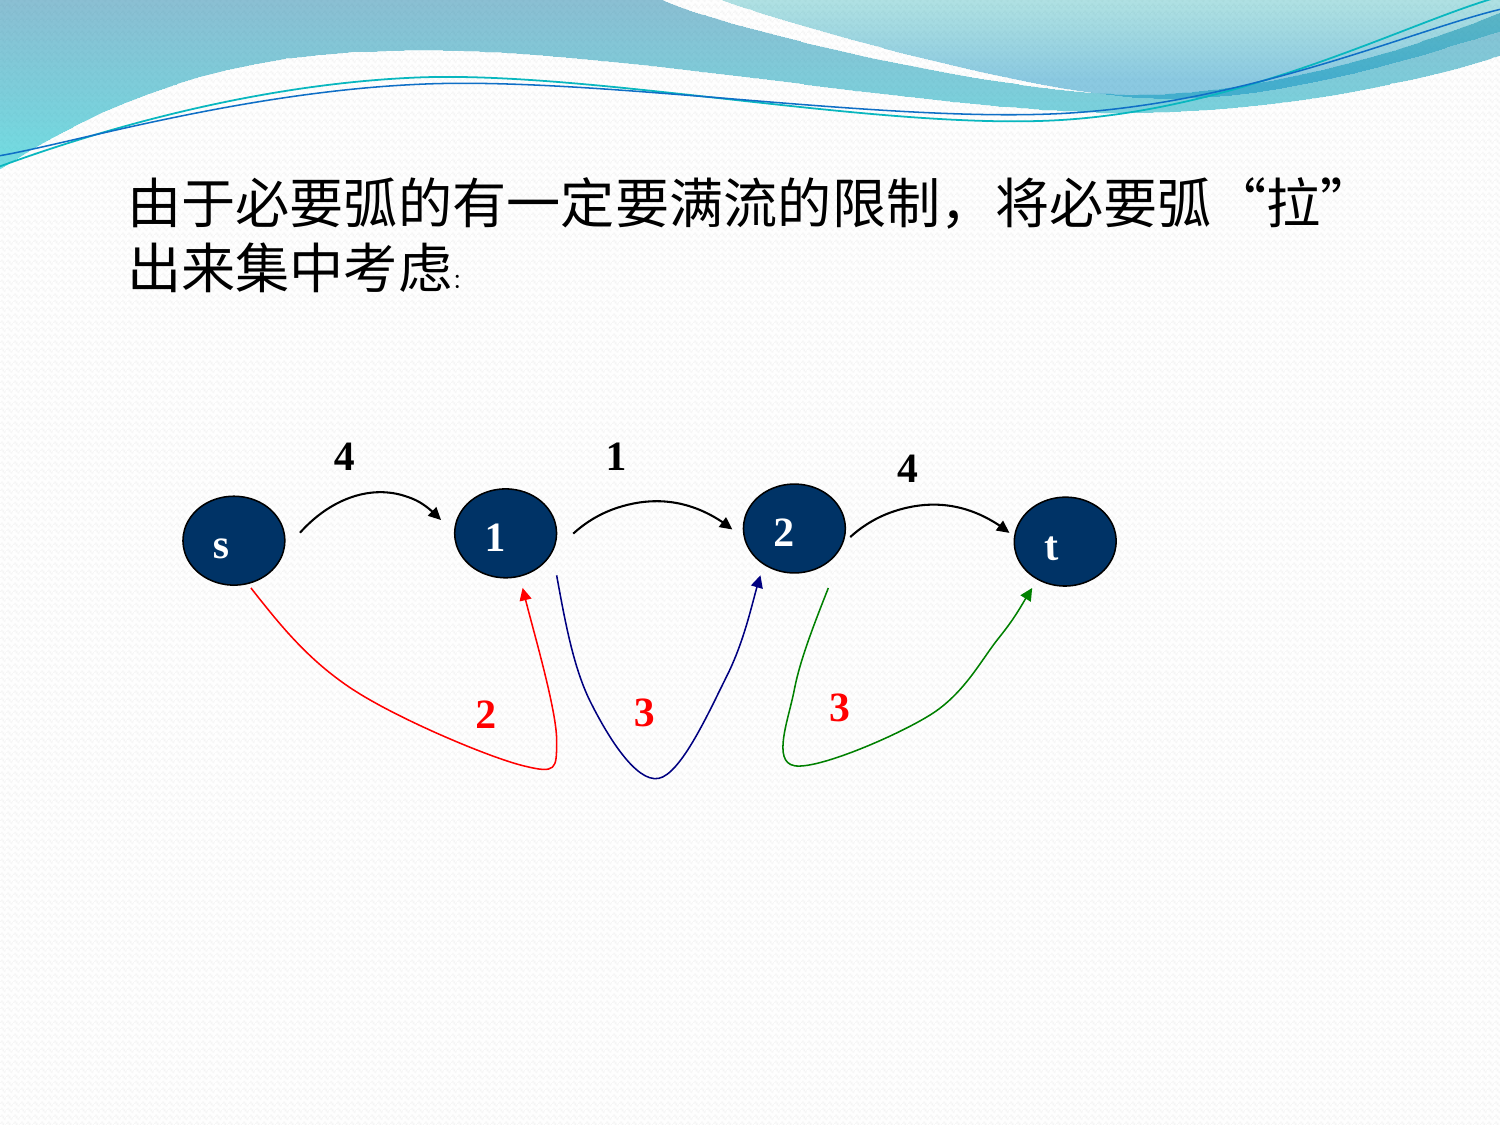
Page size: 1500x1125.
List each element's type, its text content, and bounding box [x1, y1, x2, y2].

text_box 由于必要弧的有一定要满流的限制，将必要弧“拉”出来集中考虑： [112, 161, 1424, 307]
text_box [182, 420, 1117, 783]
